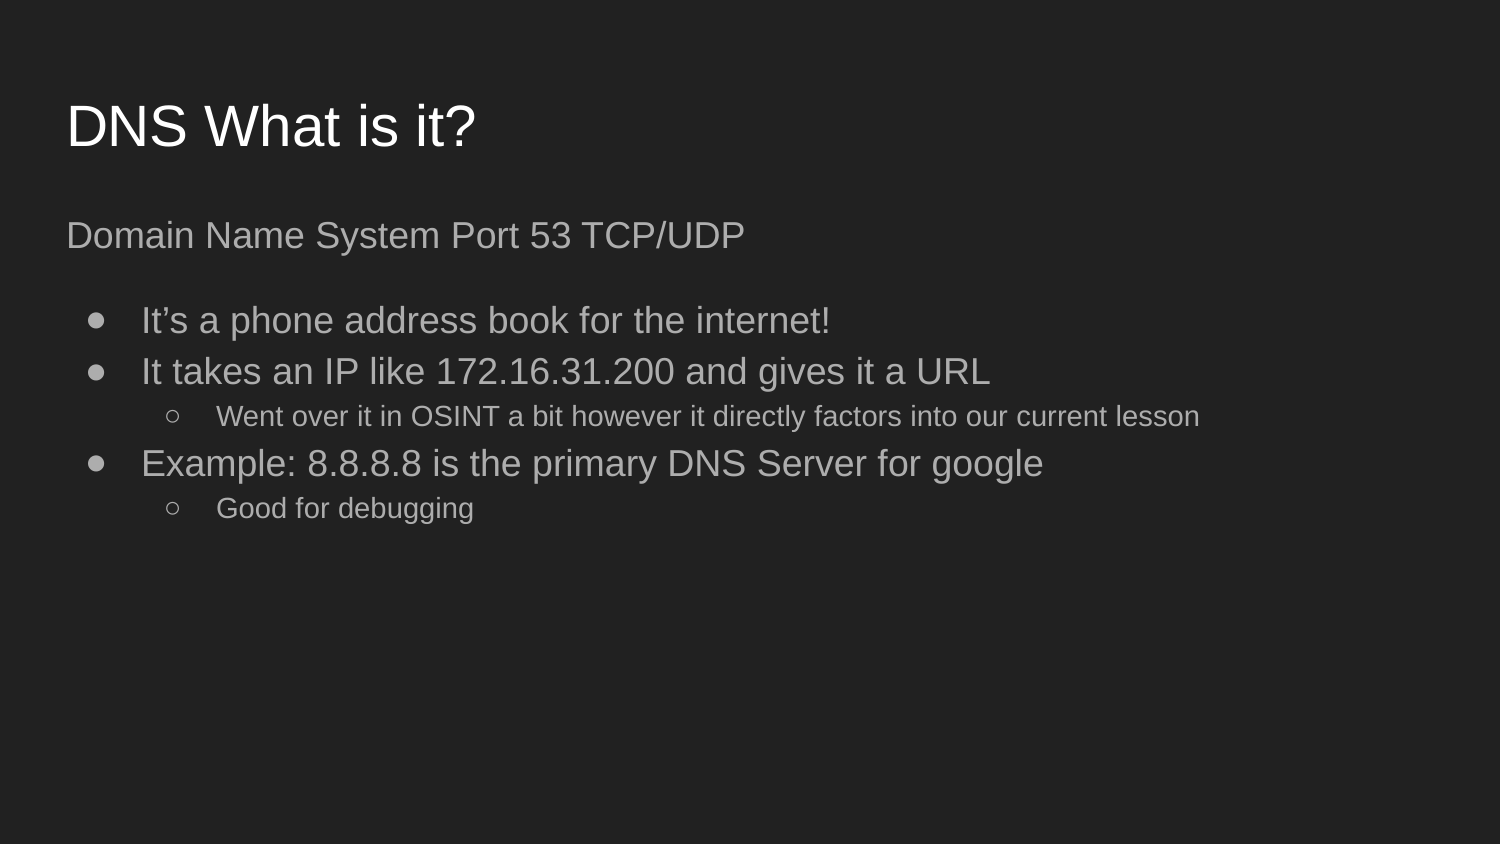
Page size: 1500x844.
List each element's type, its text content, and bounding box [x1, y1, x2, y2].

list Domain Name System Port 53 TCP/UDP It’s a phone address book for the internet! It takes an IP like 172.16.31.200 and gives it a URL Went over it in OSINT a bit however it directly factors into our current lesson Example: 8.8.8.8 is the primary DNS Server for google Good for debugging [51, 189, 1449, 750]
title DNS What is it? [51, 72, 1449, 167]
